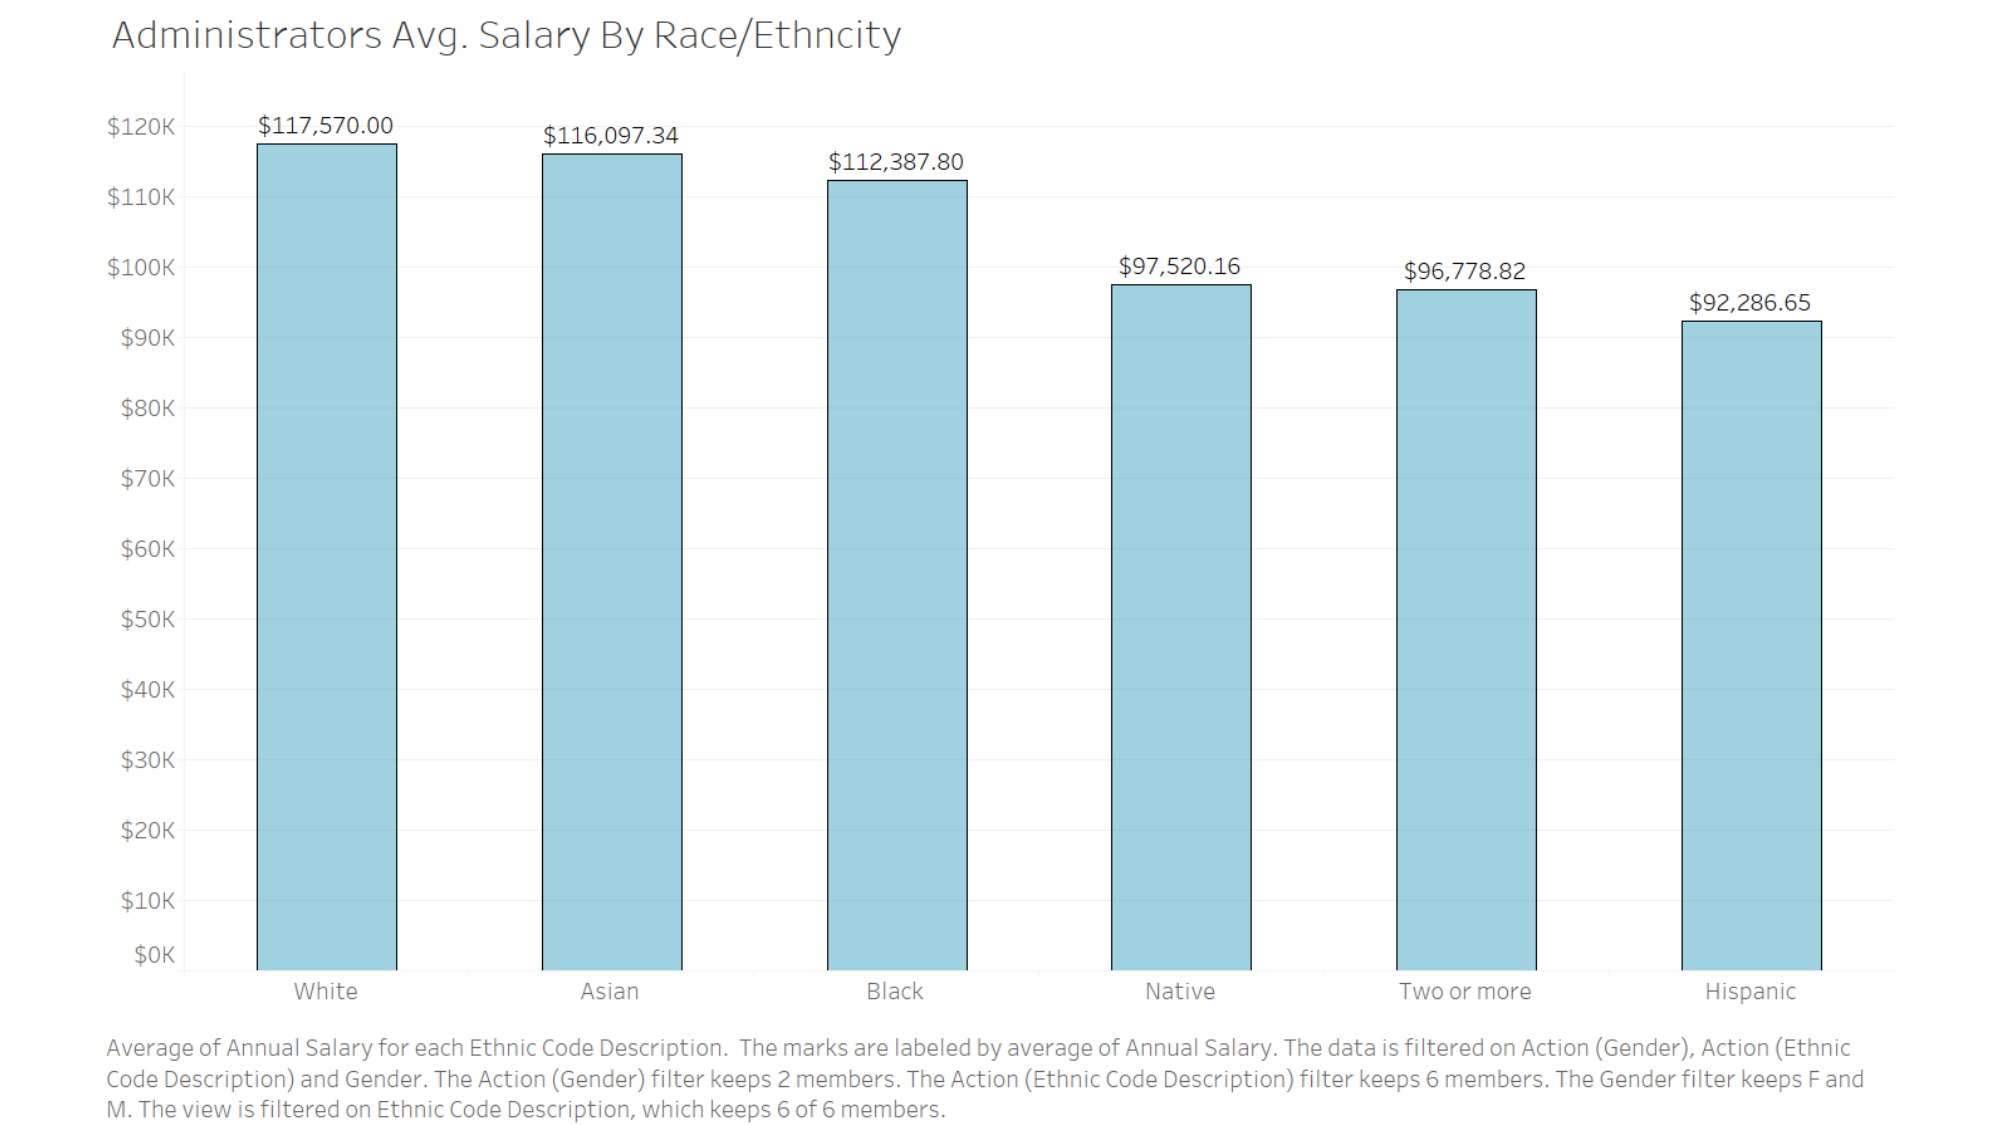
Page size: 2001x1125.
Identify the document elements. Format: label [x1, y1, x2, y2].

picture [106, 0, 1894, 1125]
